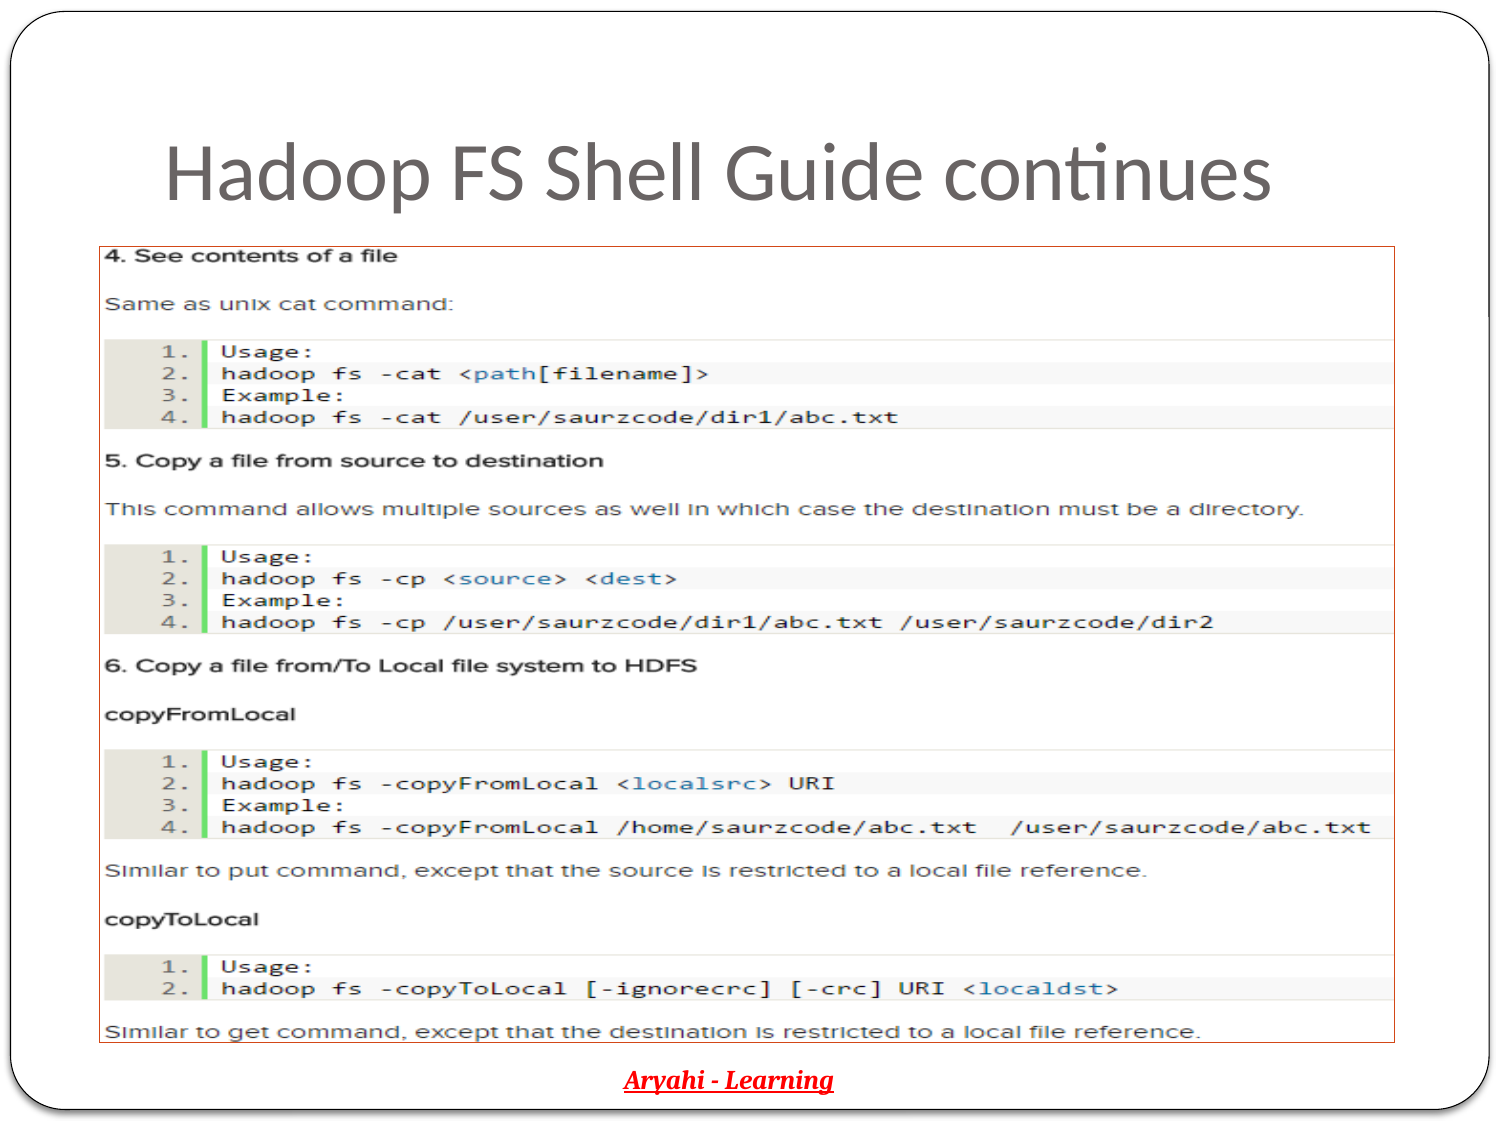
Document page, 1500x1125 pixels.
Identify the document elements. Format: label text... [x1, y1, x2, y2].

picture [99, 245, 1395, 1044]
text_box Aryahi - Learning [609, 1054, 855, 1102]
title Hadoop FS Shell Guide continues [150, 45, 1425, 233]
